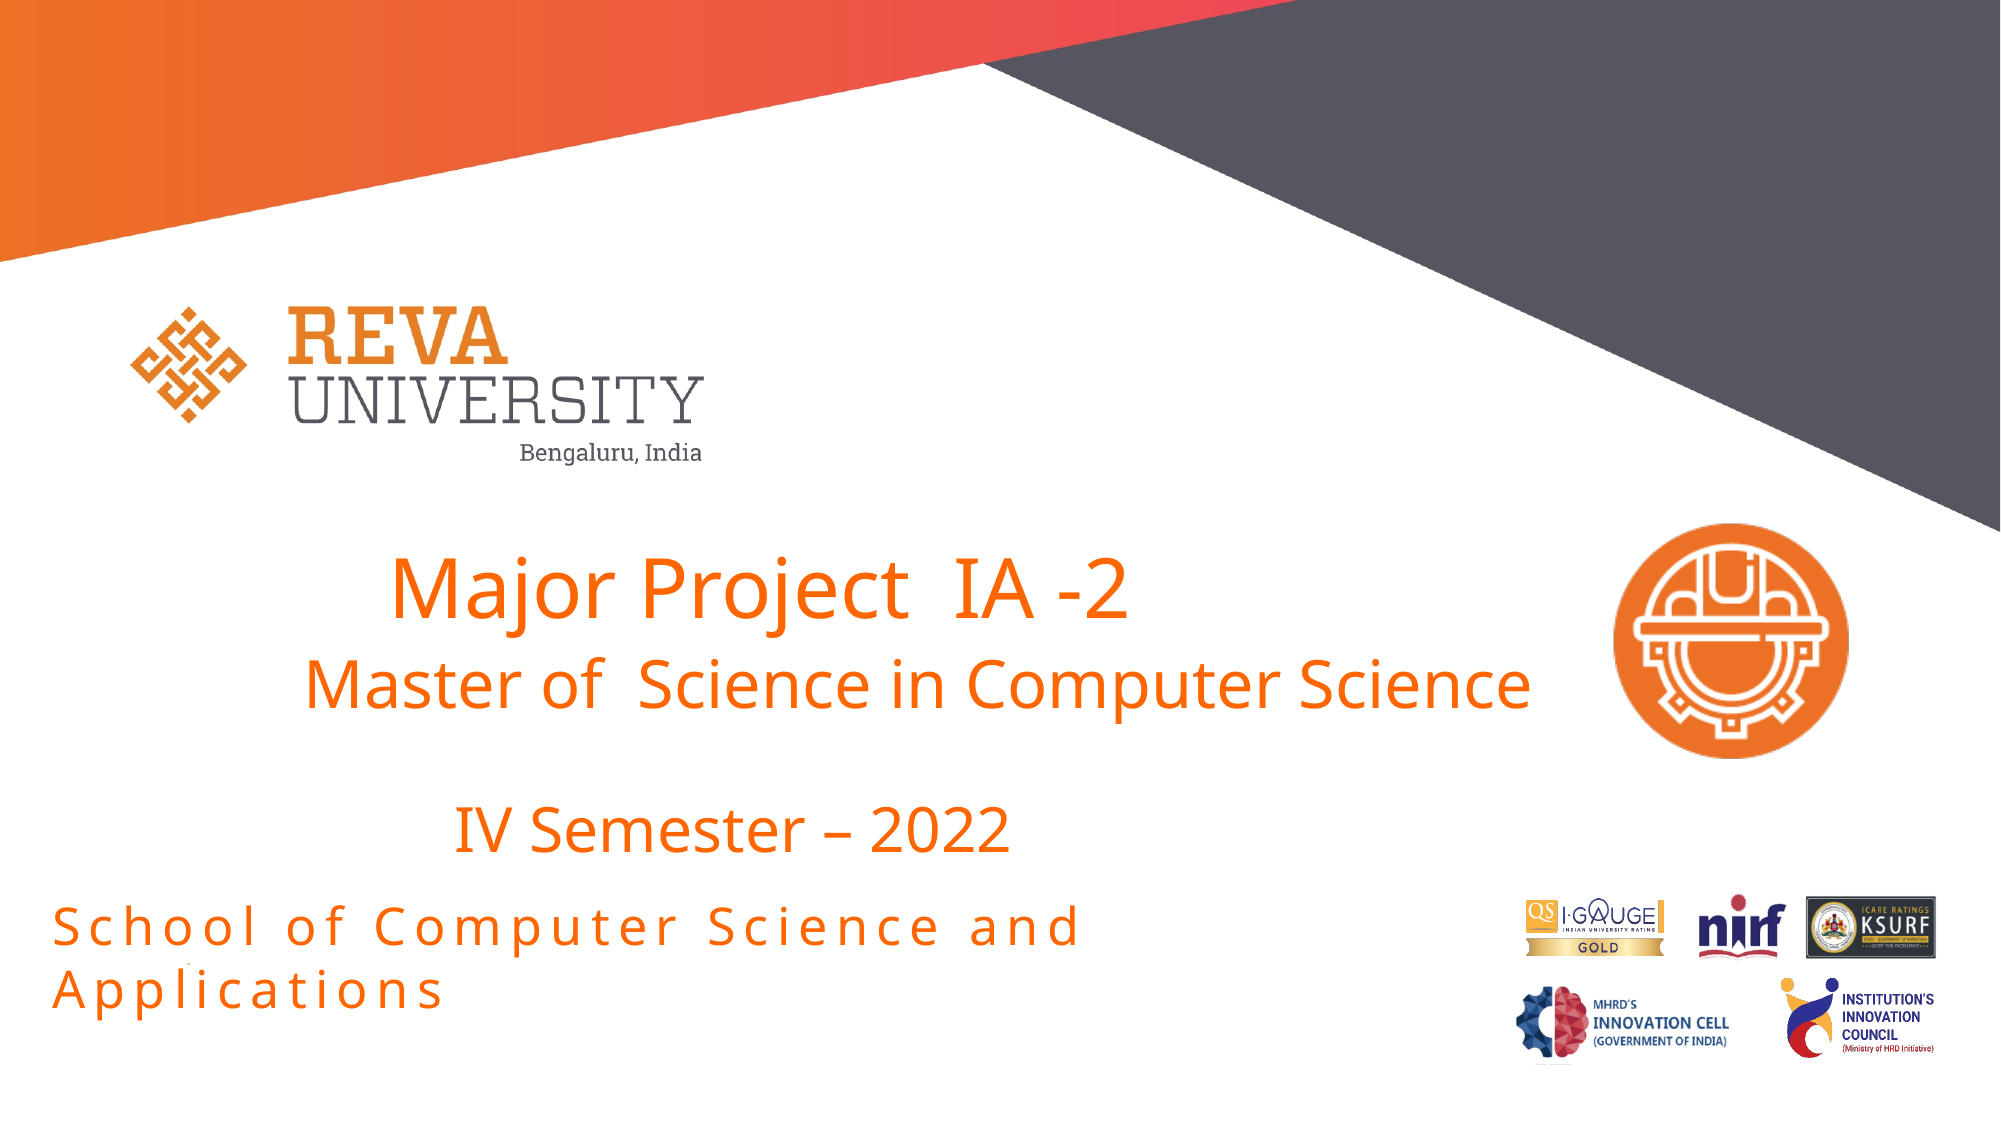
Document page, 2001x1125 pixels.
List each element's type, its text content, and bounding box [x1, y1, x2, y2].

text_box School of Computer Science and Applications [37, 875, 1475, 1038]
text_box Major Project IA -2 Master of Science in Computer Science IV Semester – 2022 [50, 612, 1563, 750]
picture [0, 0, 2001, 1125]
